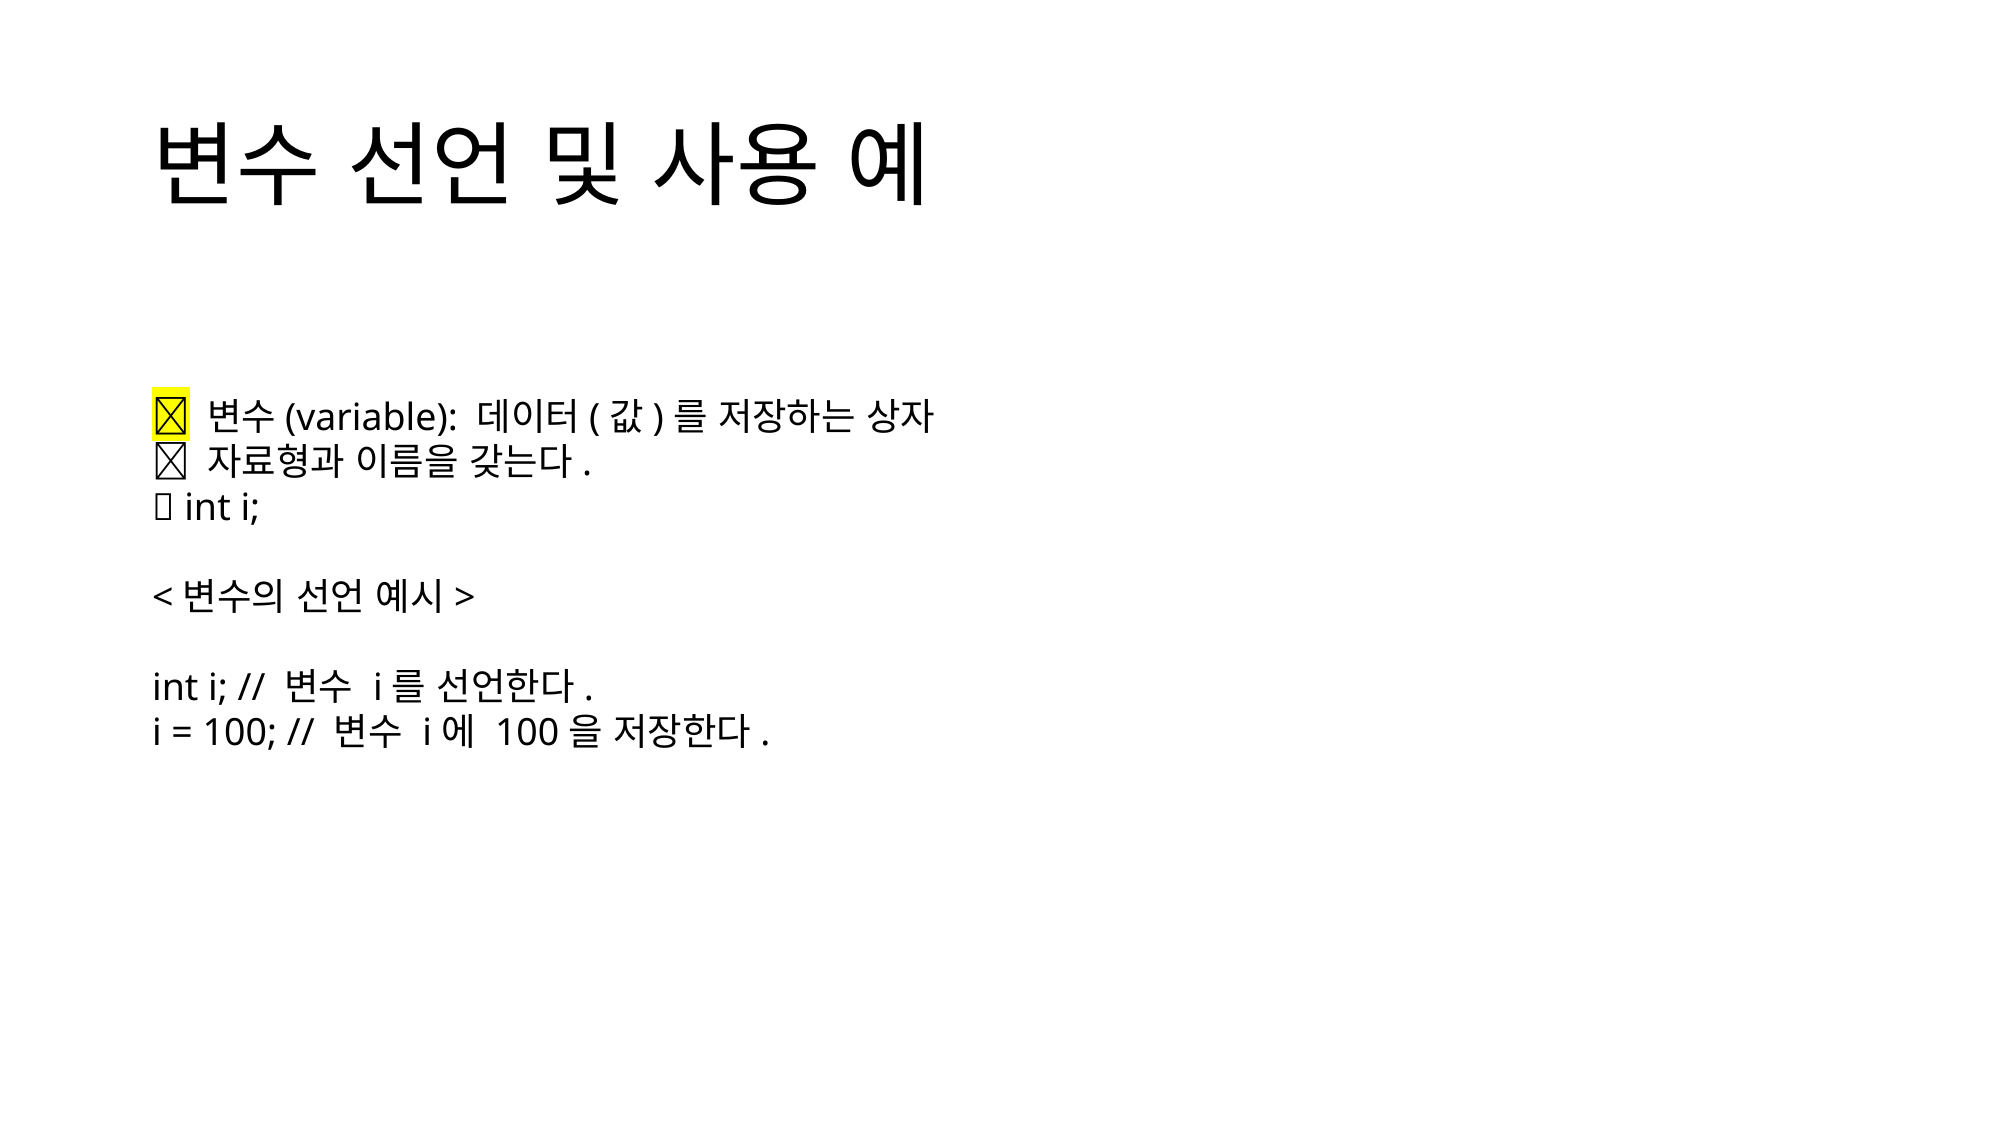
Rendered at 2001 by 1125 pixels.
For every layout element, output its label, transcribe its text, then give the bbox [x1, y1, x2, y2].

text_box  변수(variable): 데이터(값)를 저장하는 상자  자료형과 이름을 갖는다.  int i; <변수의 선언 예시> int i; // 변수 i를 선언한다. i = 100; // 변수 i에 100을 저장한다. [137, 385, 1089, 851]
title 변수 선언 및 사용 예 [137, 59, 1863, 278]
